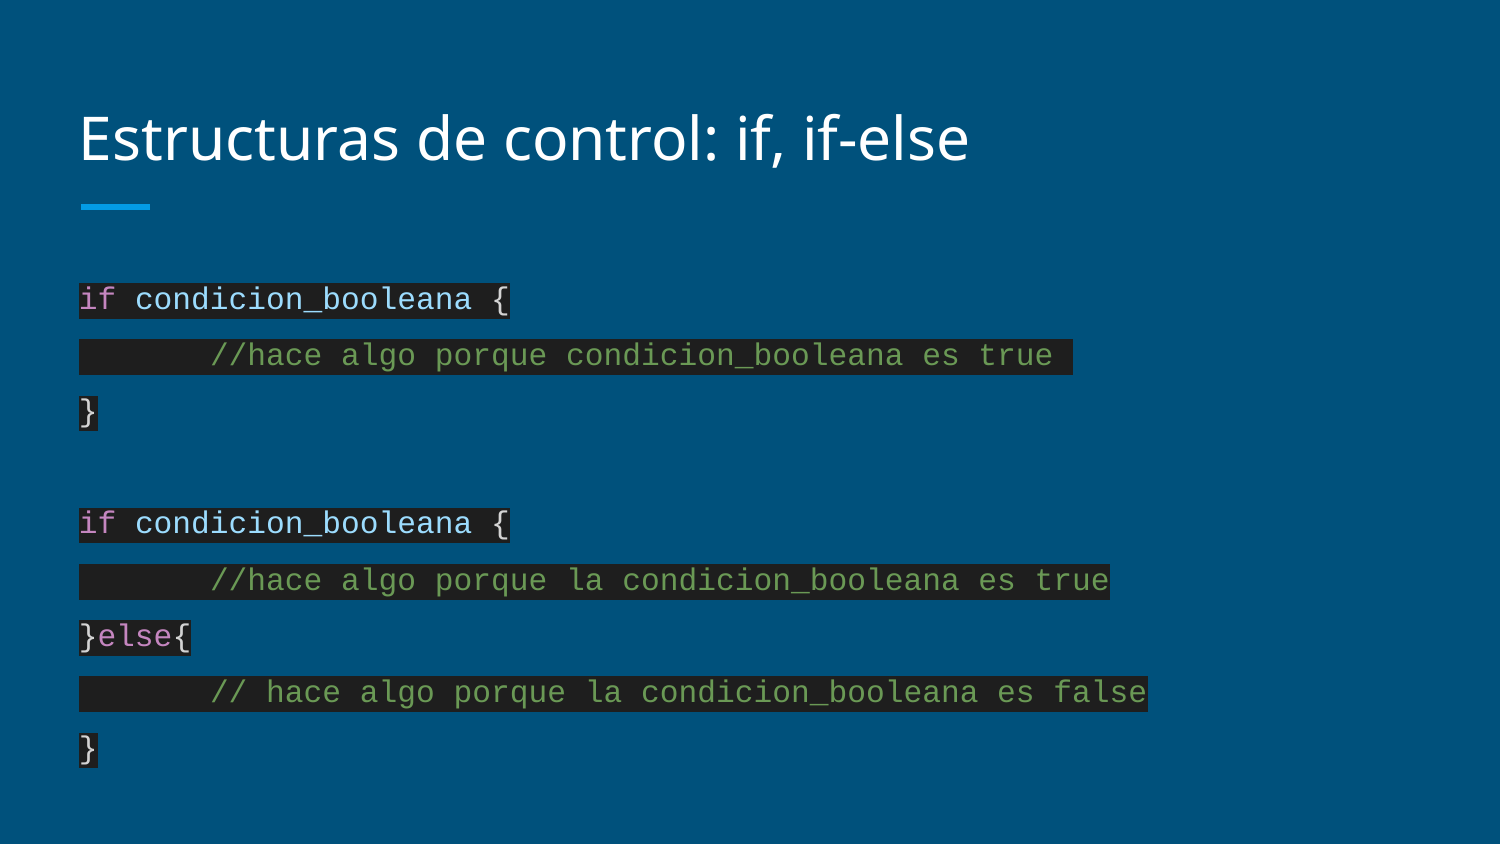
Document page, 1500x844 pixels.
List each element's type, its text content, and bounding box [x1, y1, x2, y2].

list if condicion_booleana { //hace algo porque condicion_booleana es true } if condicion_booleana { //hace algo porque la condicion_booleana es true }else{ // hace algo porque la condicion_booleana es false } [63, 244, 1437, 805]
title Estructuras de control: if, if-else [63, 75, 1437, 188]
